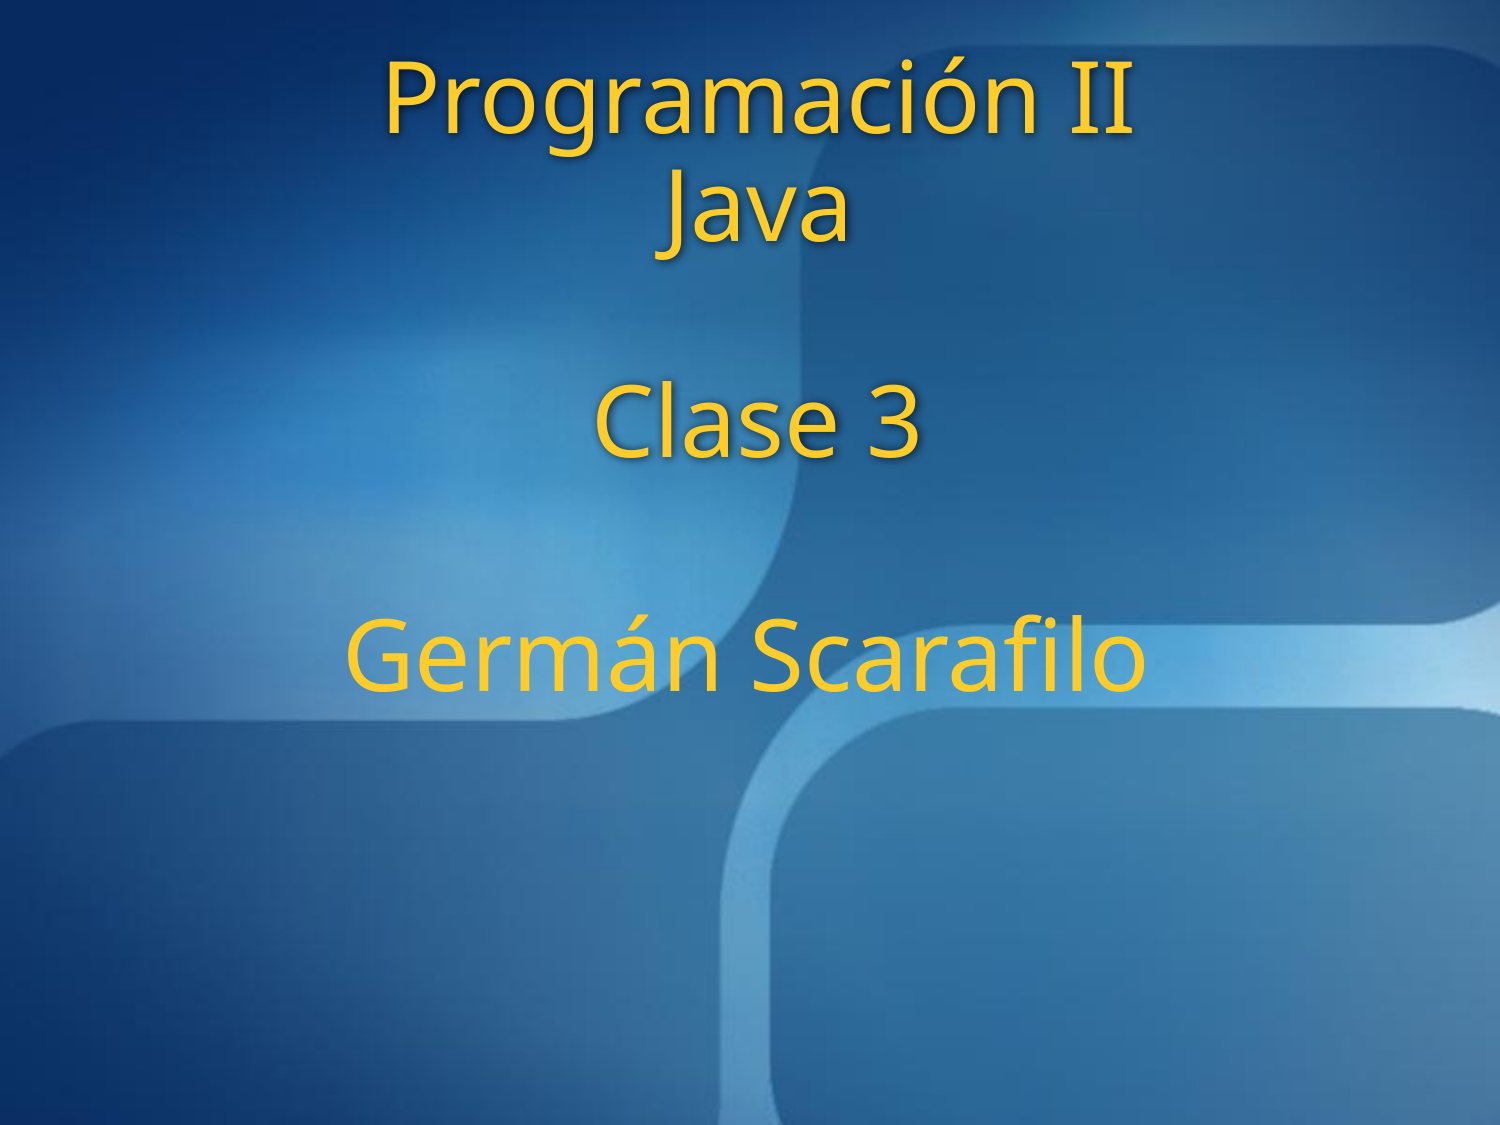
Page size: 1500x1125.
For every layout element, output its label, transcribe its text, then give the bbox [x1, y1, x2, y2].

text_box Programación II Java Clase 3 [53, 37, 1463, 489]
picture [0, 0, 1500, 1125]
title Germán Scarafilo [33, 596, 1460, 721]
